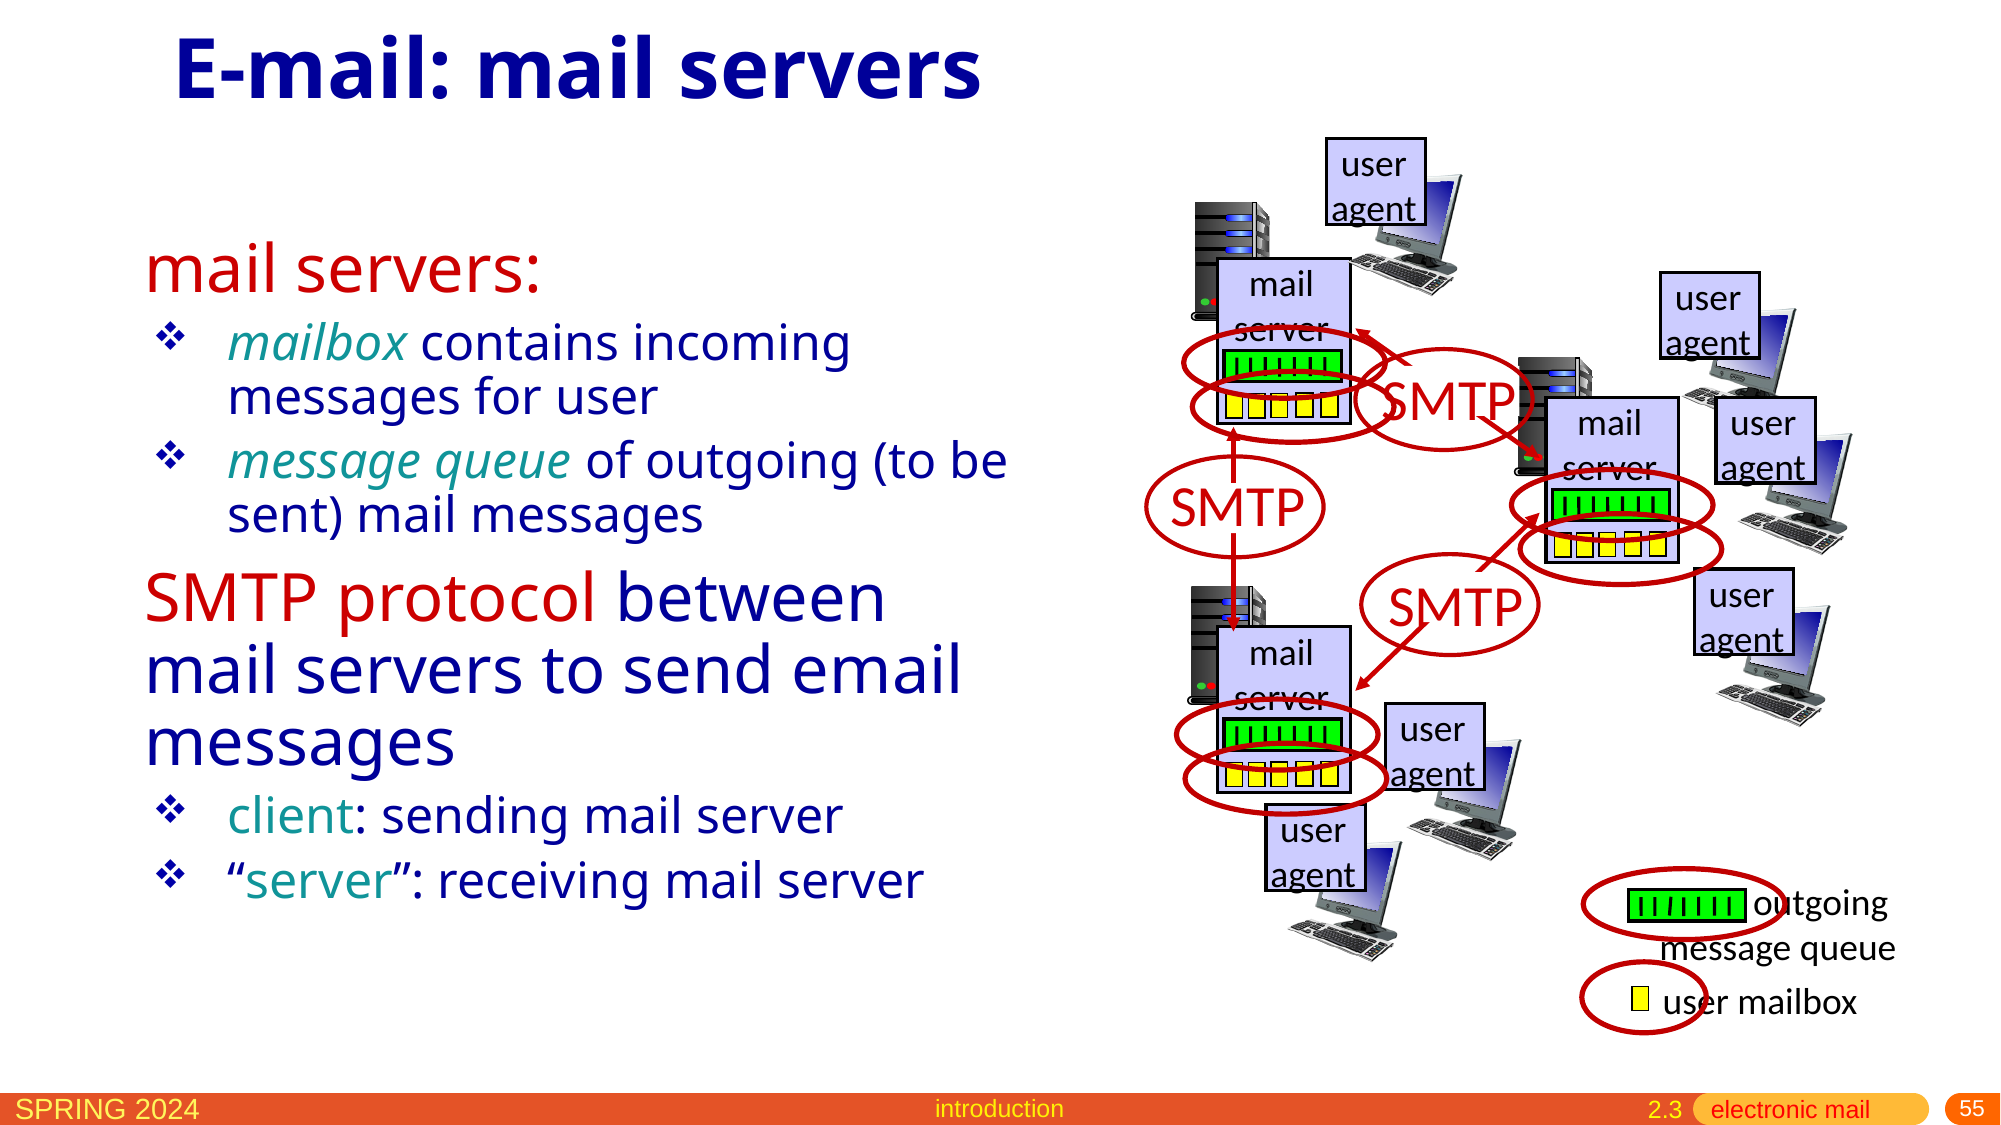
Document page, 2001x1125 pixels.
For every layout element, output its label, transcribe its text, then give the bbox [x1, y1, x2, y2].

text_box 2.3 electronic mail [1626, 1086, 1945, 1125]
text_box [1727, 870, 1914, 1031]
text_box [1176, 326, 1786, 940]
title E-mail: mail servers [157, 0, 1433, 138]
text_box introduction [475, 1085, 1525, 1125]
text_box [1146, 348, 1539, 656]
text_box mail servers: mailbox contains incoming messages for user message queue of outgoing (to be sent) mail messages SMTP protocol between mail servers to send email messages client: sending mail server “server”: receiving mail server [108, 227, 1040, 990]
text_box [1153, 131, 1857, 972]
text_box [1184, 371, 1722, 1033]
